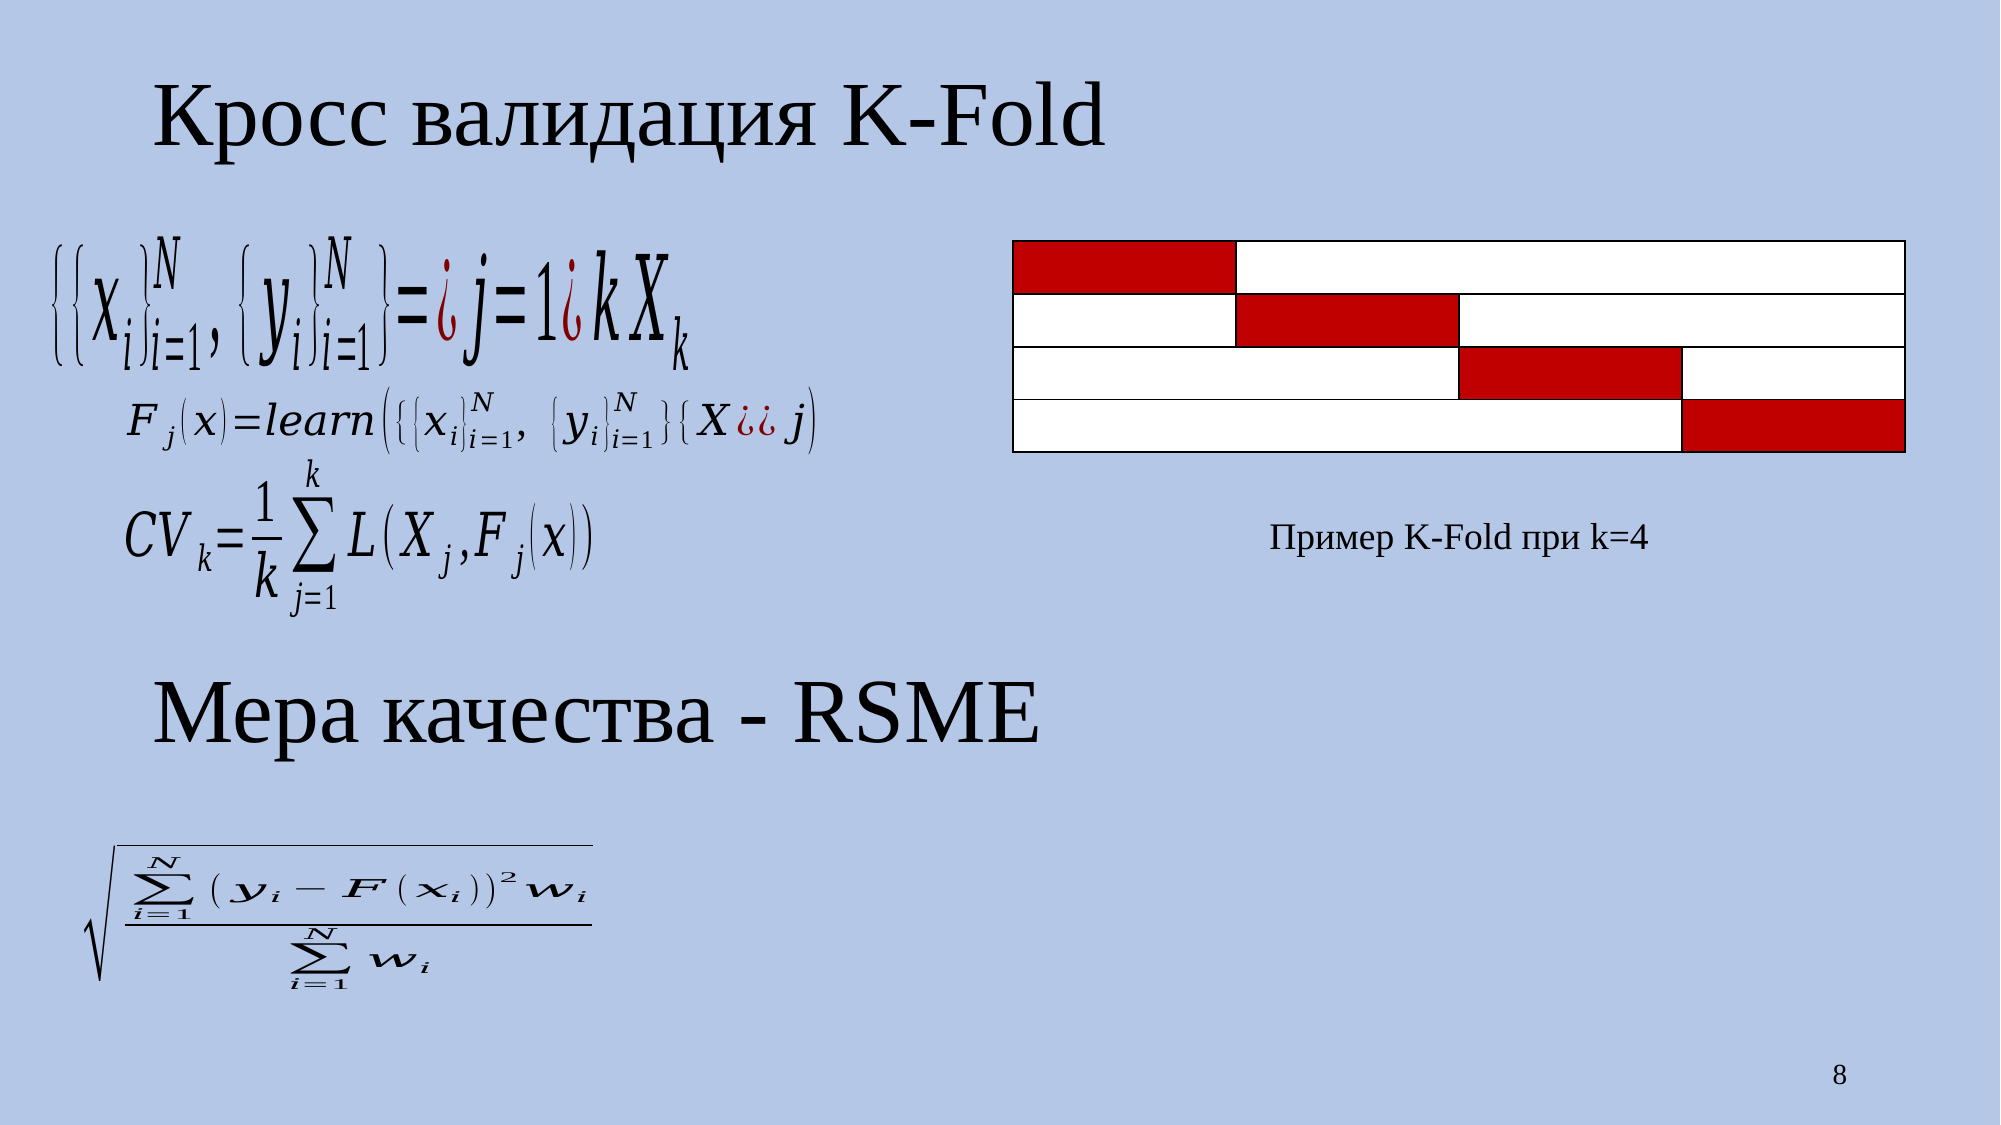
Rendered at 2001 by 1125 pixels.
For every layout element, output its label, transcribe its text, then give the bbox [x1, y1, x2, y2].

text_box Мера качества - RSME [137, 643, 1241, 769]
table_cell [1014, 295, 1235, 346]
table_cell [1683, 348, 1904, 399]
table_cell [1460, 348, 1681, 399]
title Кросс валидация K-Fold [137, 7, 1863, 224]
table_cell [1683, 400, 1904, 451]
table_header [1014, 242, 1235, 293]
table_header [1237, 242, 1904, 293]
table_cell [1014, 400, 1681, 451]
text_box Пример K-Fold при k=4 [1254, 505, 1664, 565]
table_cell [1014, 348, 1458, 399]
table_cell [1237, 295, 1458, 346]
slide_number 8 [1412, 1042, 1863, 1103]
table_cell [1460, 295, 1904, 346]
